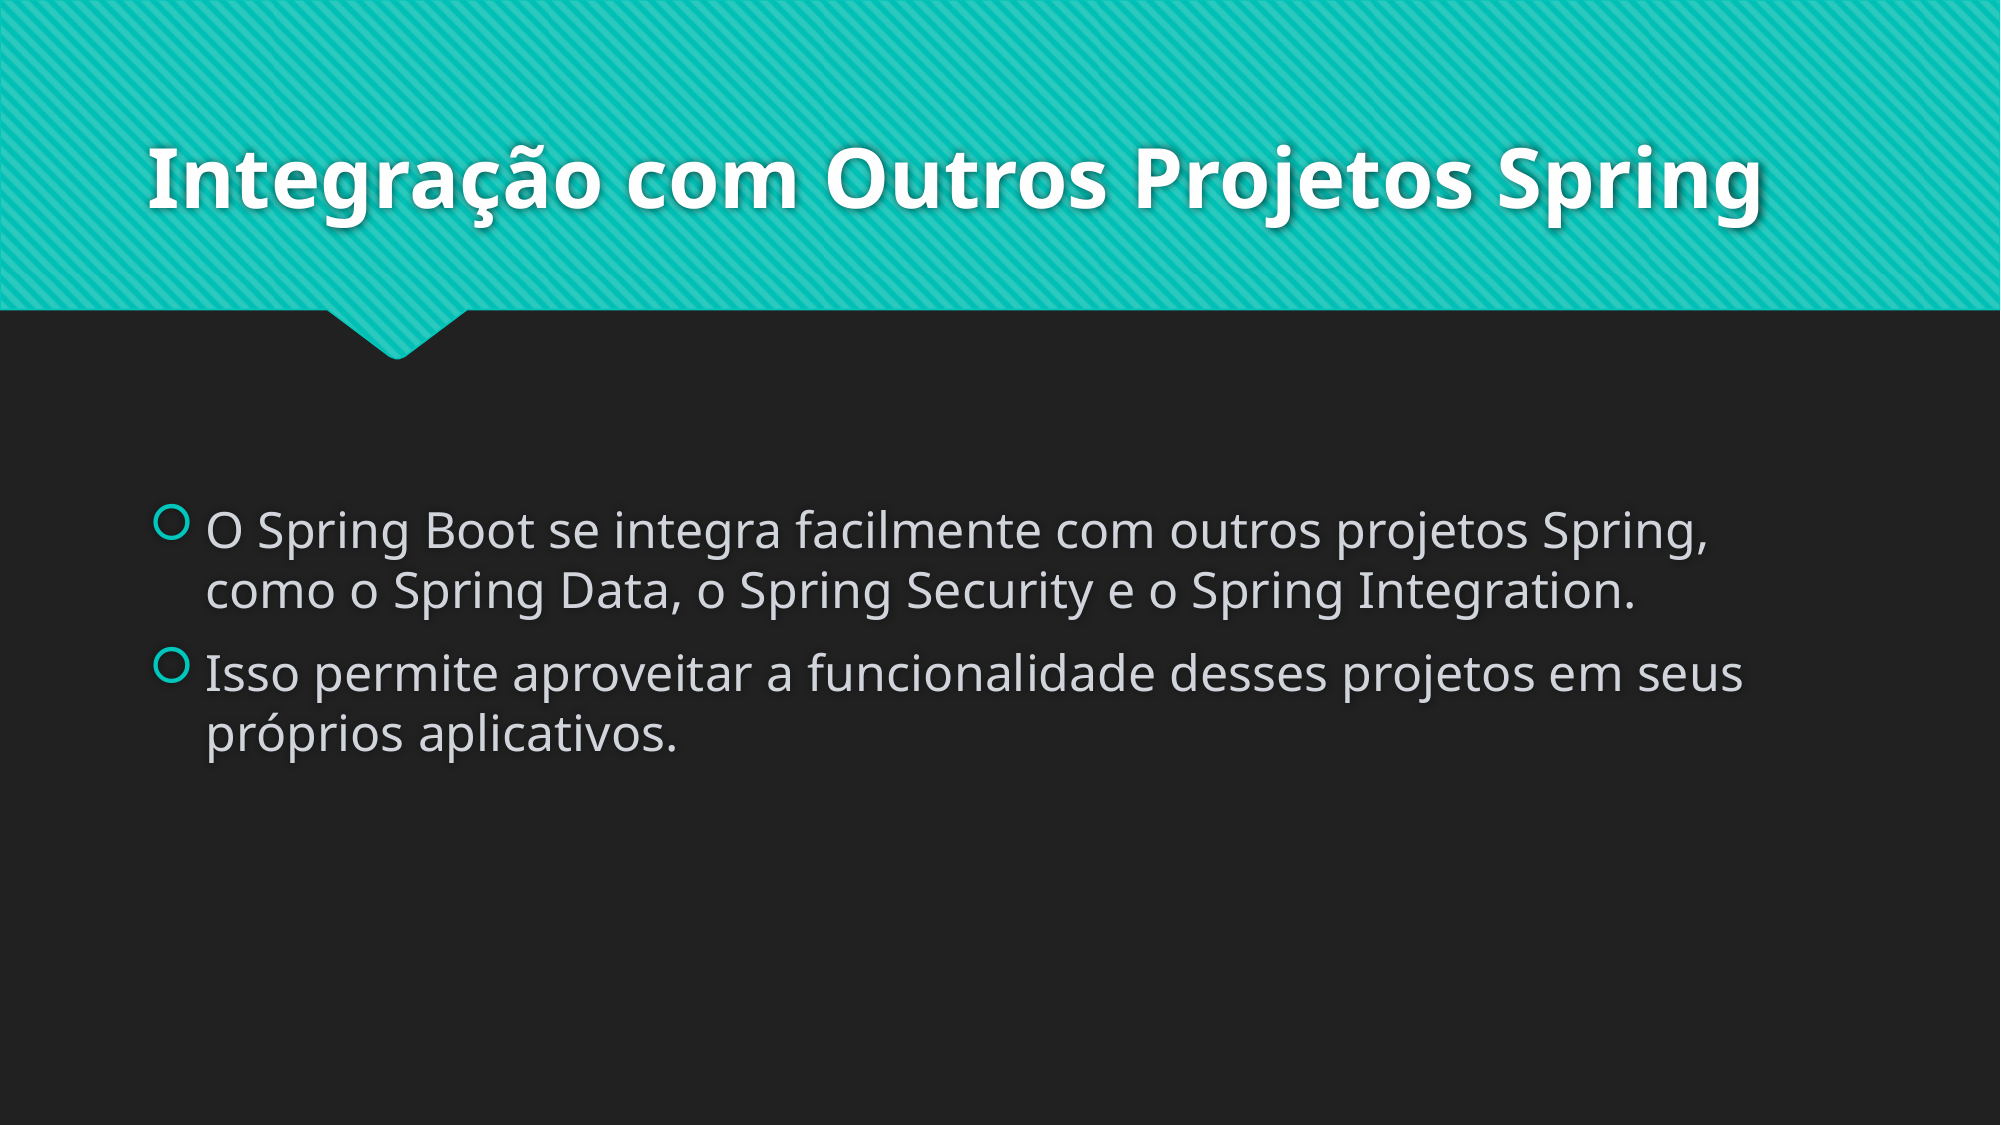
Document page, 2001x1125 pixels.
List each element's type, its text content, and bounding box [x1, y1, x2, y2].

list O Spring Boot se integra facilmente com outros projetos Spring, como o Spring Data, o Spring Security e o Spring Integration. Isso permite aproveitar a funcionalidade desses projetos em seus próprios aplicativos. [134, 364, 1866, 962]
title Integração com Outros Projetos Spring [132, 73, 1868, 233]
